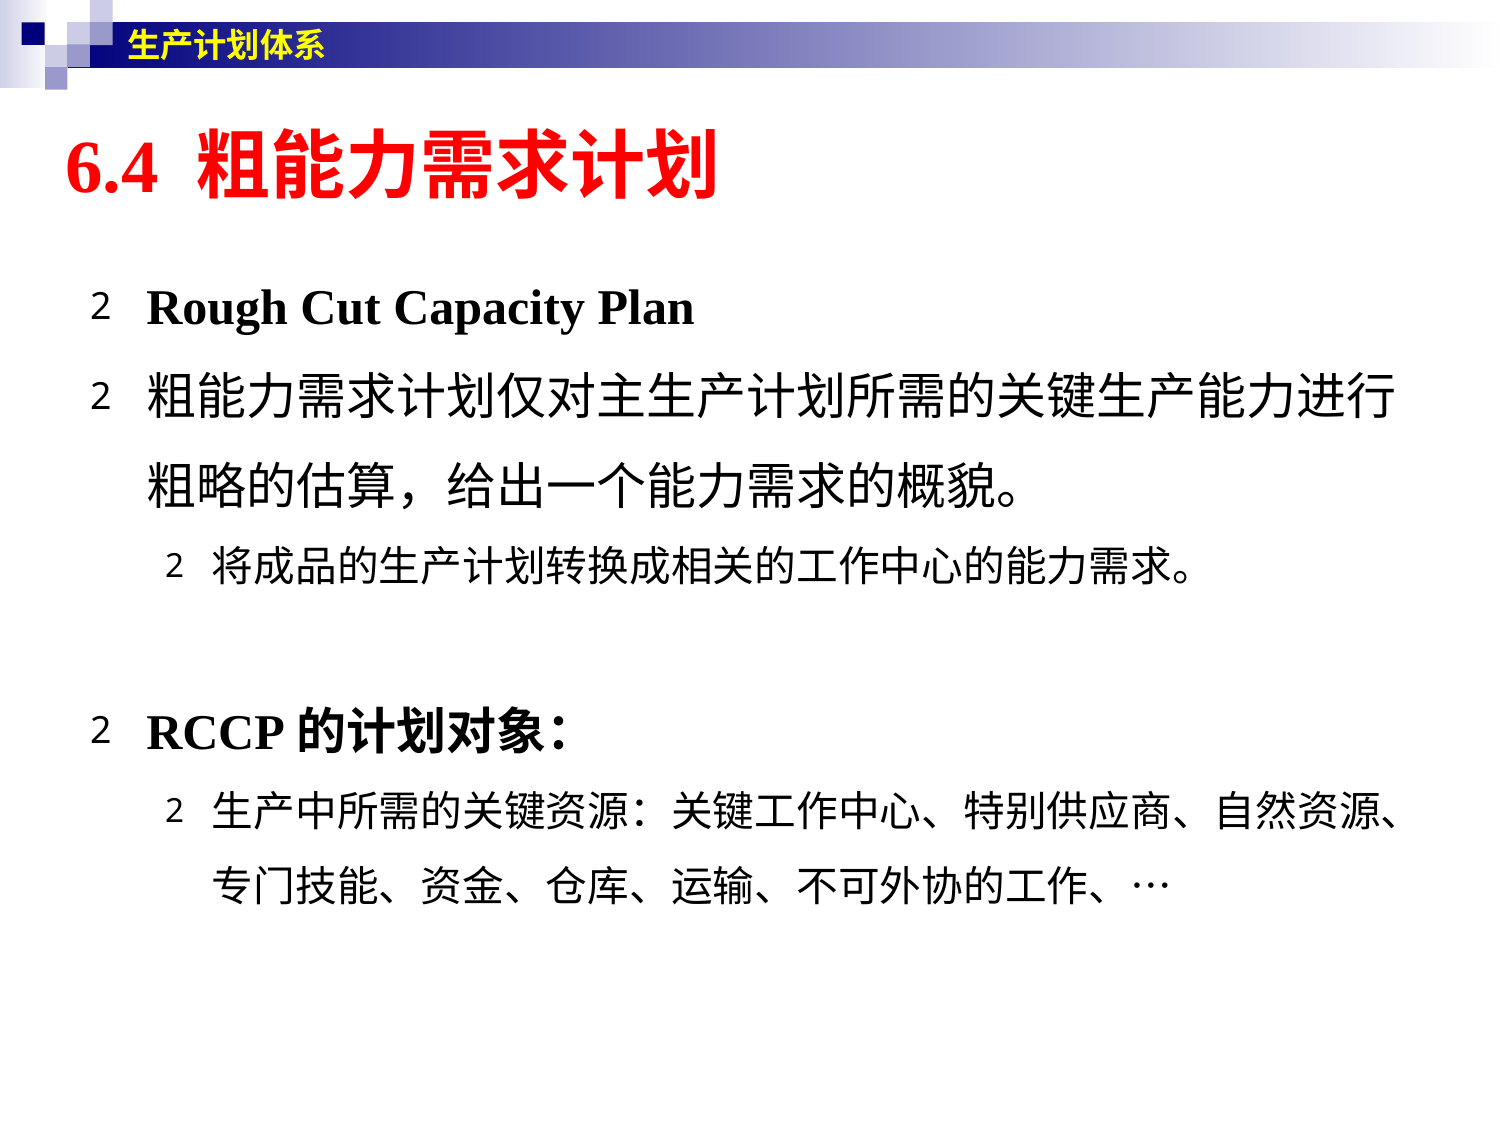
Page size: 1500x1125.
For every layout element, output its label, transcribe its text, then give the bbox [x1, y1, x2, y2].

list Rough Cut Capacity Plan 粗能力需求计划仅对主生产计划所需的关键生产能力进行粗略的估算，给出一个能力需求的概貌。 将成品的生产计划转换成相关的工作中心的能力需求。 RCCP的计划对象： 生产中所需的关键资源：关键工作中心、特别供应商、自然资源、专门技能、资金、仓库、运输、不可外协的工作、… [75, 237, 1425, 1013]
text_box 生产计划体系 [112, 0, 1438, 88]
title 6.4 粗能力需求计划 [50, 112, 1400, 213]
